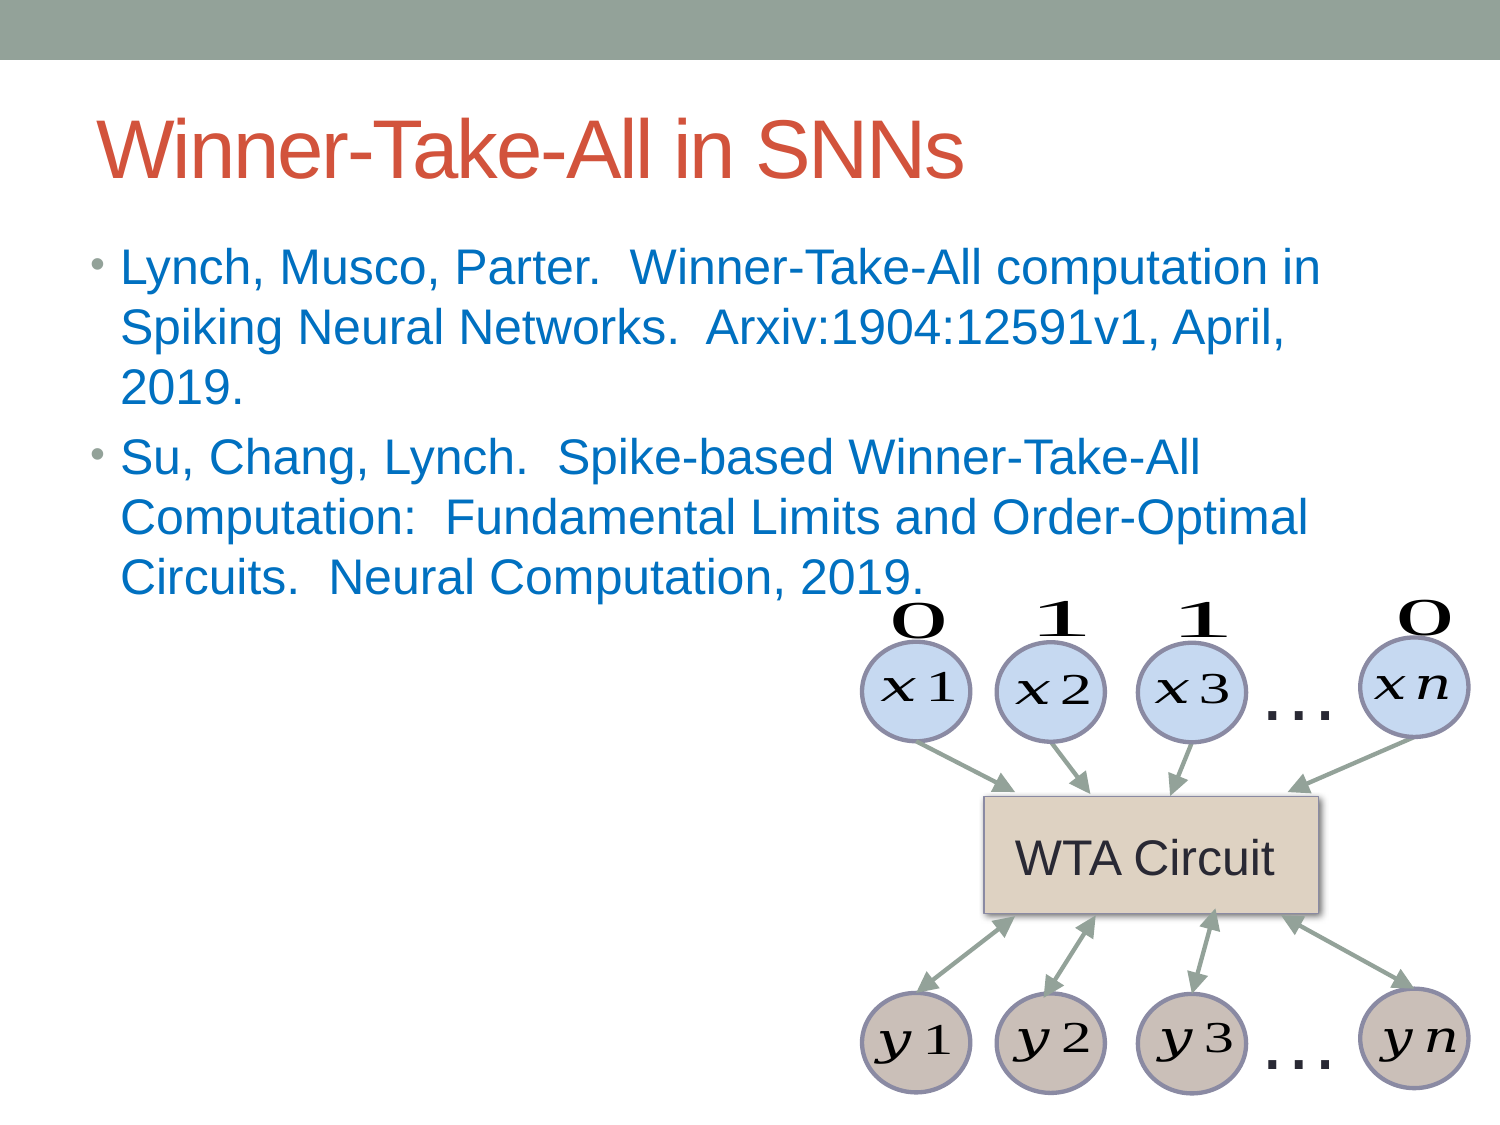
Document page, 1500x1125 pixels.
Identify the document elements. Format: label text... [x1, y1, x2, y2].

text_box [861, 588, 1469, 1094]
list Lynch, Musco, Parter. Winner-Take-All computation in Spiking Neural Networks. Arxiv:1904:12591v1, April, 2019. Su, Chang, Lynch. Spike-based Winner-Take-All Computation: Fundamental Limits and Order-Optimal Circuits. Neural Computation, 2019. [75, 226, 1425, 1063]
title Winner-Take-All in SNNs [81, 64, 1432, 227]
